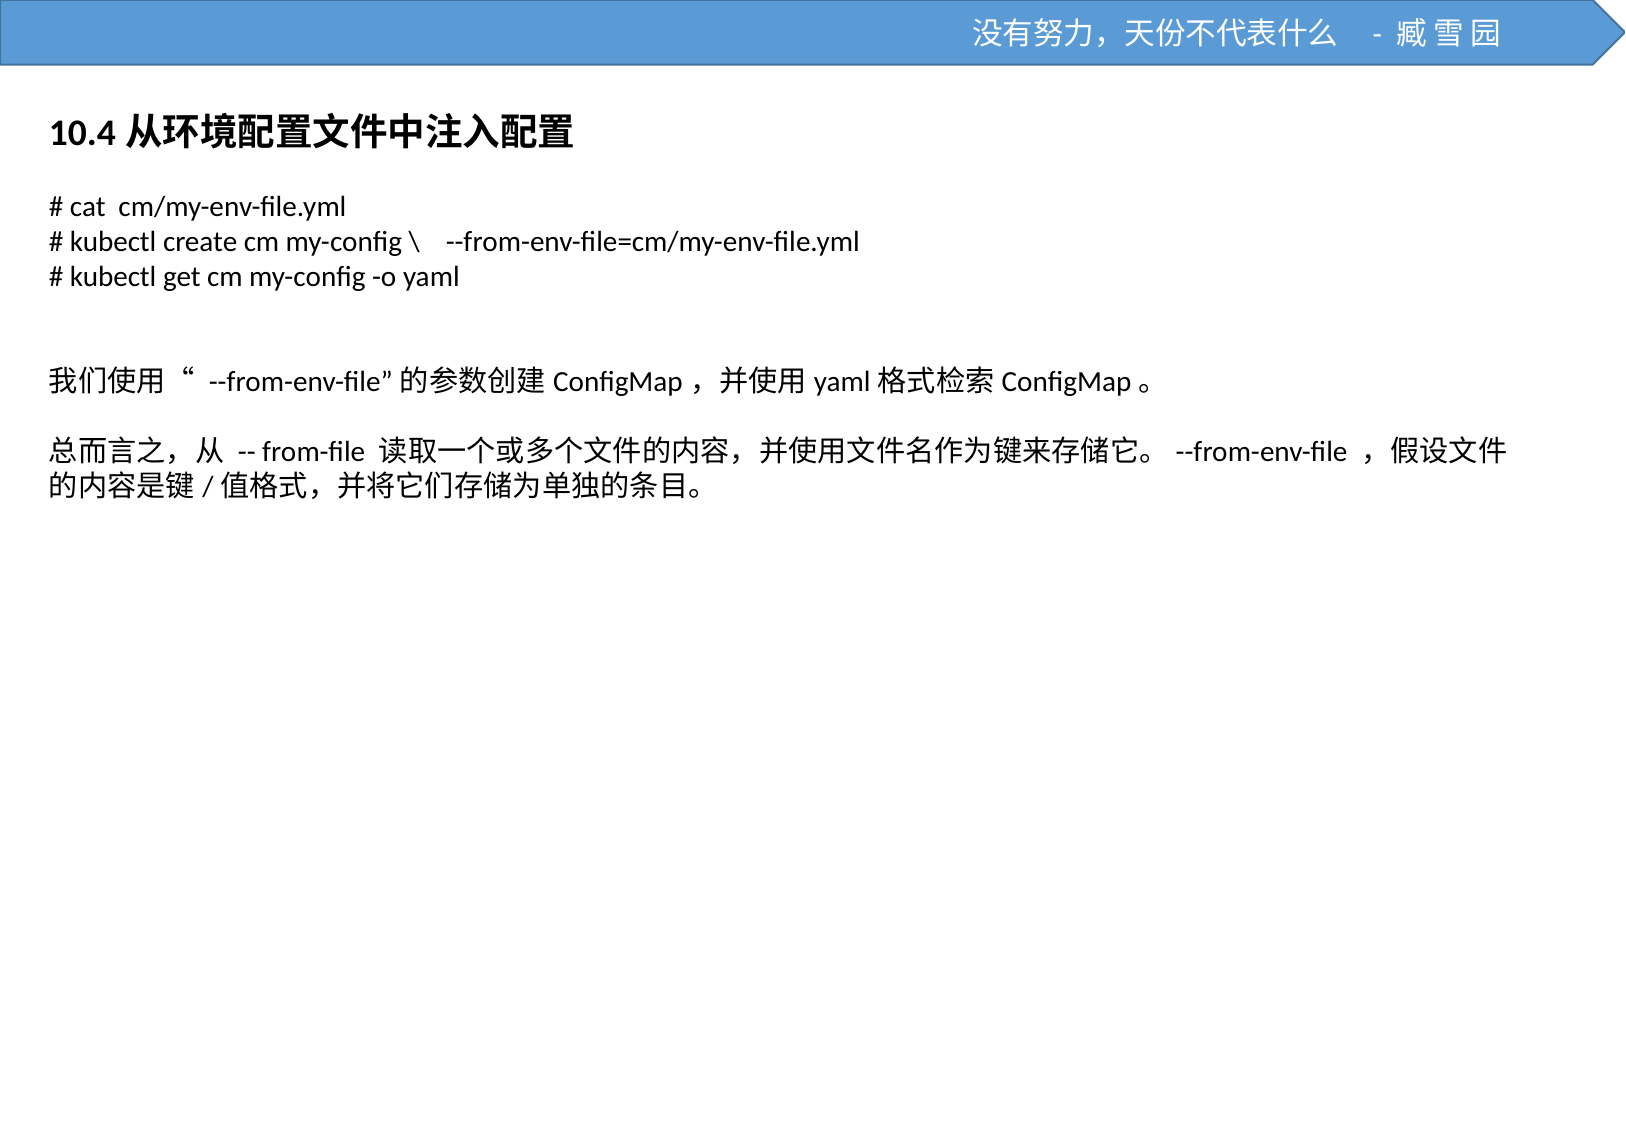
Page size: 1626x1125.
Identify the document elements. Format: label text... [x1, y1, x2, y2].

text_box 没有努力，天份不代表什么 - 臧 雪 园 [0, 0, 1625, 66]
text_box 10.4从环境配置文件中注入配置 # cat cm/my-env-file.yml # kubectl create cm my-config \ --from-env-file=cm/my-env-file.yml # kubectl get cm my-config -o yaml 我们使用“ --from-env-file”的参数创建ConfigMap，并使用yaml格式检索ConfigMap。 总而言之，从 -- from-file 读取一个或多个文件的内容，并使用文件名作为键来存储它。--from-env-file ，假设文件的内容是键/值格式，并将它们存储为单独的条目。 [34, 100, 1548, 580]
